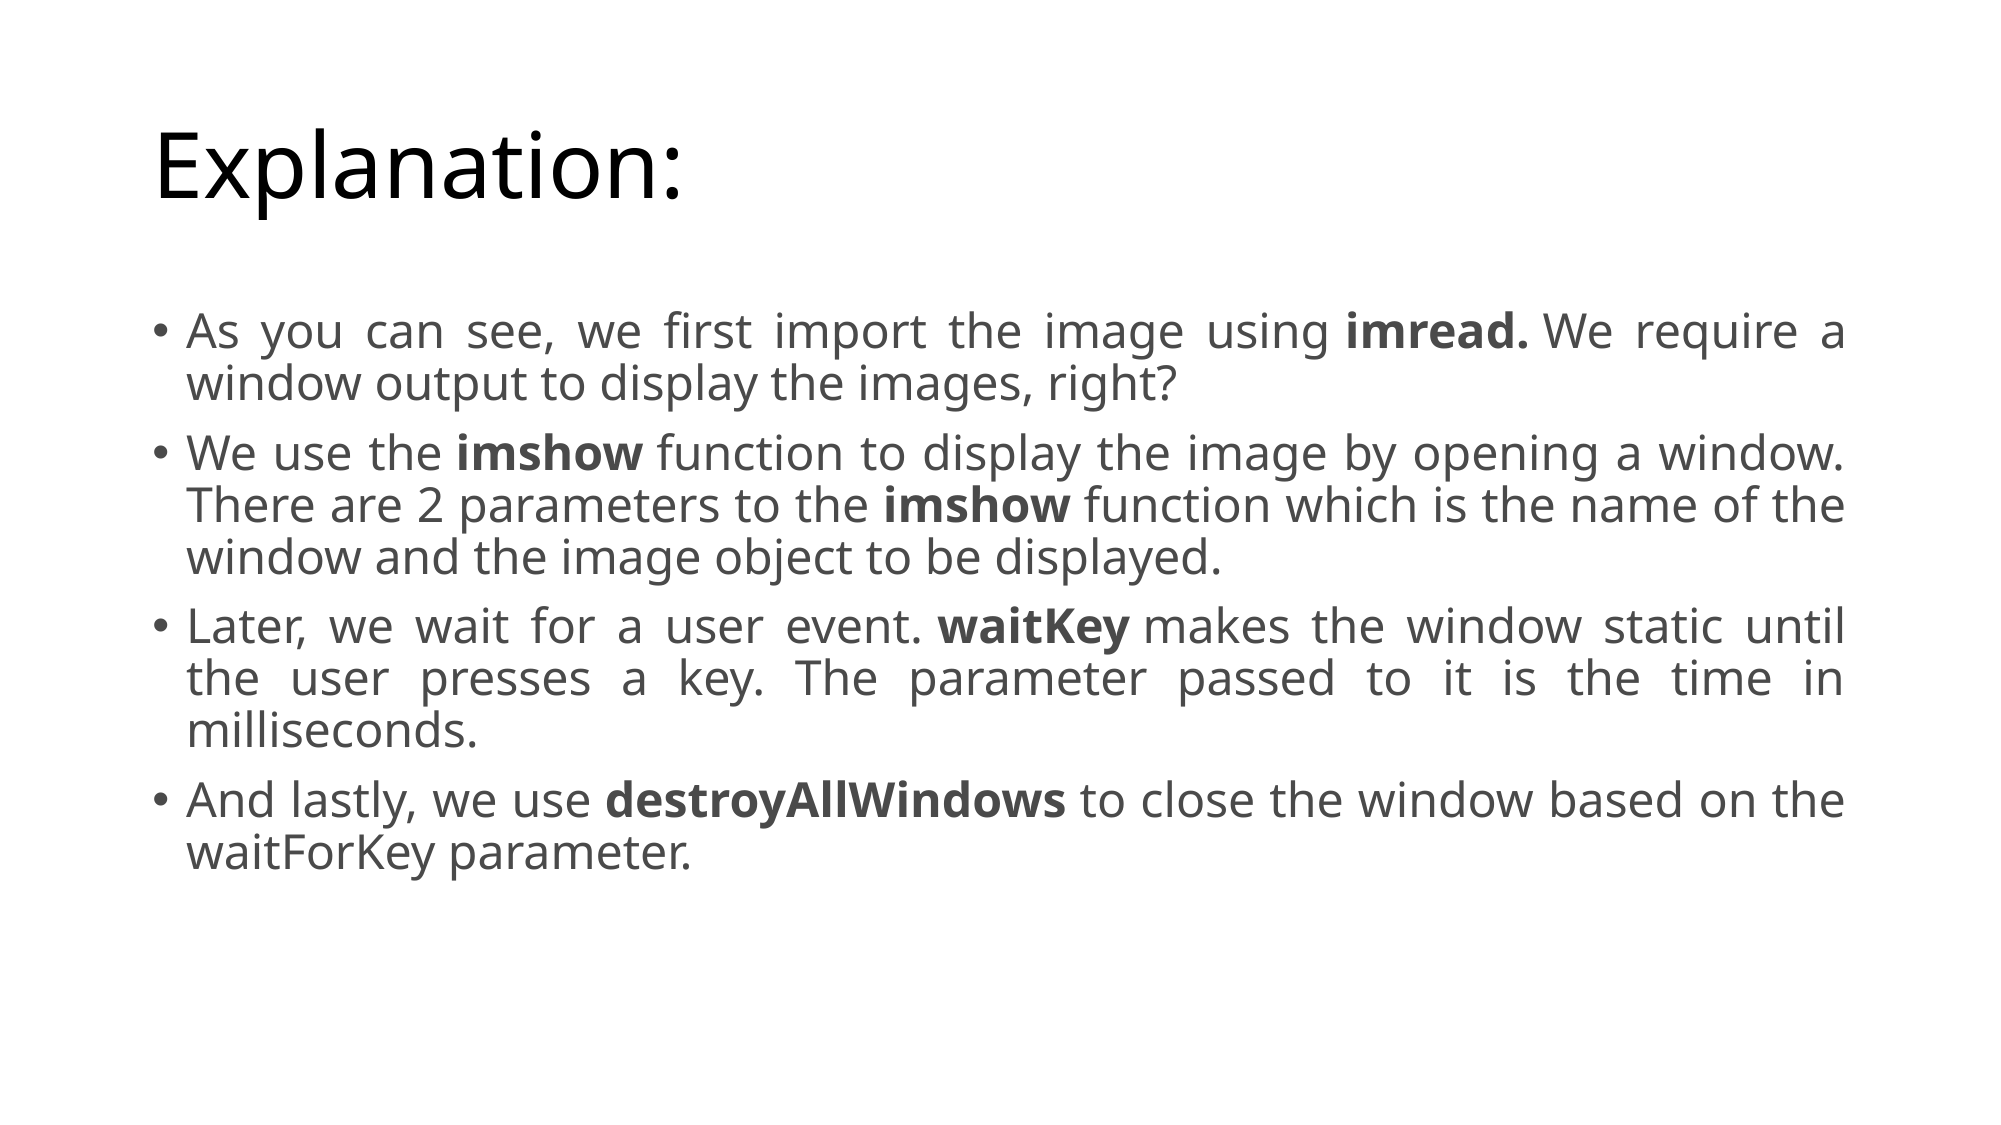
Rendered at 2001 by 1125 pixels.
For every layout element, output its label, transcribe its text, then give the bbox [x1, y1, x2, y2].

title Explanation: [137, 59, 1863, 278]
list As you can see, we first import the image using imread. We require a window output to display the images, right? We use the imshow function to display the image by opening a window. There are 2 parameters to the imshow function which is the name of the window and the image object to be displayed. Later, we wait for a user event. waitKey makes the window static until the user presses a key. The parameter passed to it is the time in milliseconds. And lastly, we use destroyAllWindows to close the window based on the waitForKey parameter. [137, 299, 1863, 1014]
